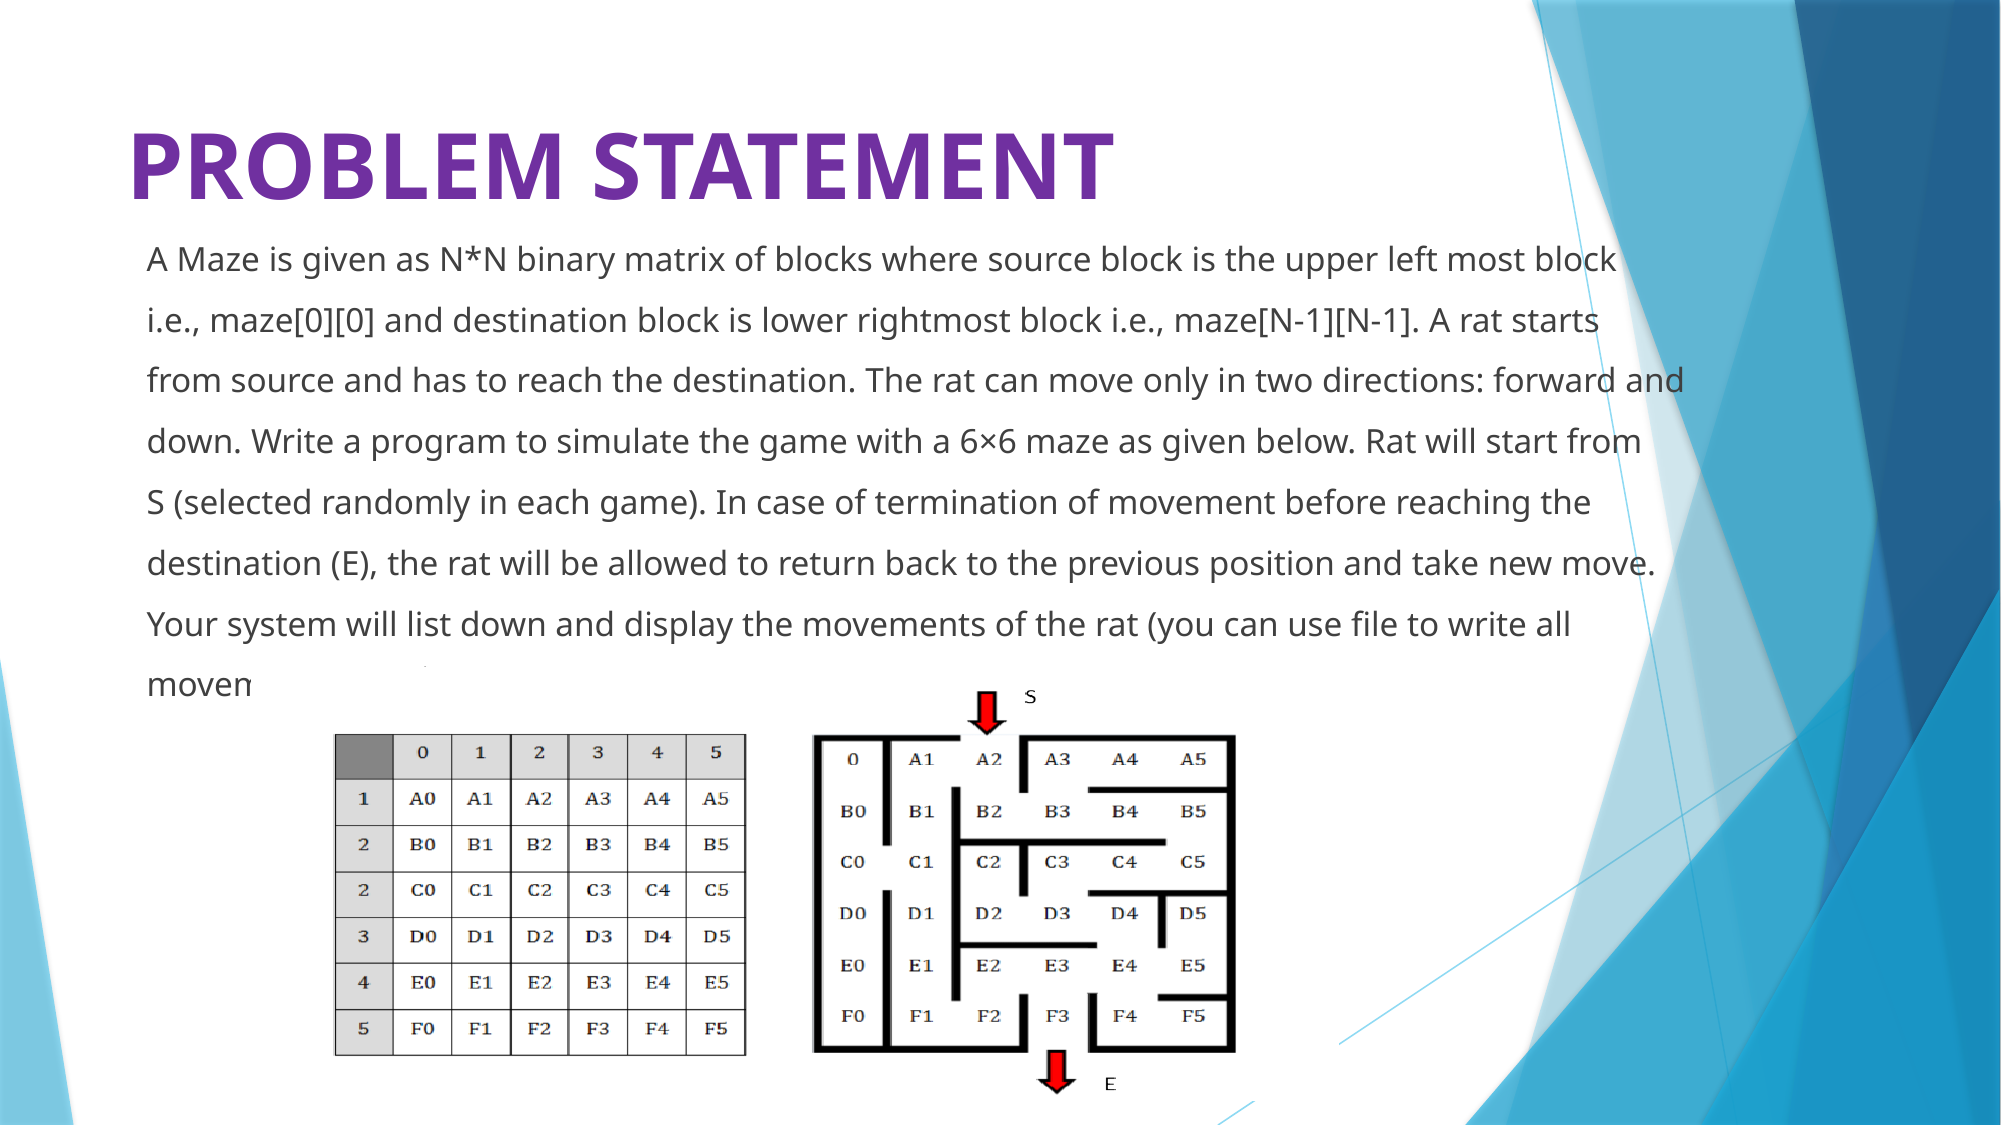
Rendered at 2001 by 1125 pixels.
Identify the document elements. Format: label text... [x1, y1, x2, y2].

title PROBLEM STATEMENT [111, 99, 1522, 317]
list A Maze is given as N*N binary matrix of blocks where source block is the upper left most block i.e., maze[0][0] and destination block is lower rightmost block i.e., maze[N-1][N-1]. A rat starts from source and has to reach the destination. The rat can move only in two directions: forward and down. Write a program to simulate the game with a 6×6 maze as given below. Rat will start from S (selected randomly in each game). In case of termination of movement before reaching the destination (E), the rat will be allowed to return back to the previous position and take new move. Your system will list down and display the movements of the rat (you can use file to write all movements). [131, 230, 1774, 777]
picture [251, 665, 1340, 1102]
